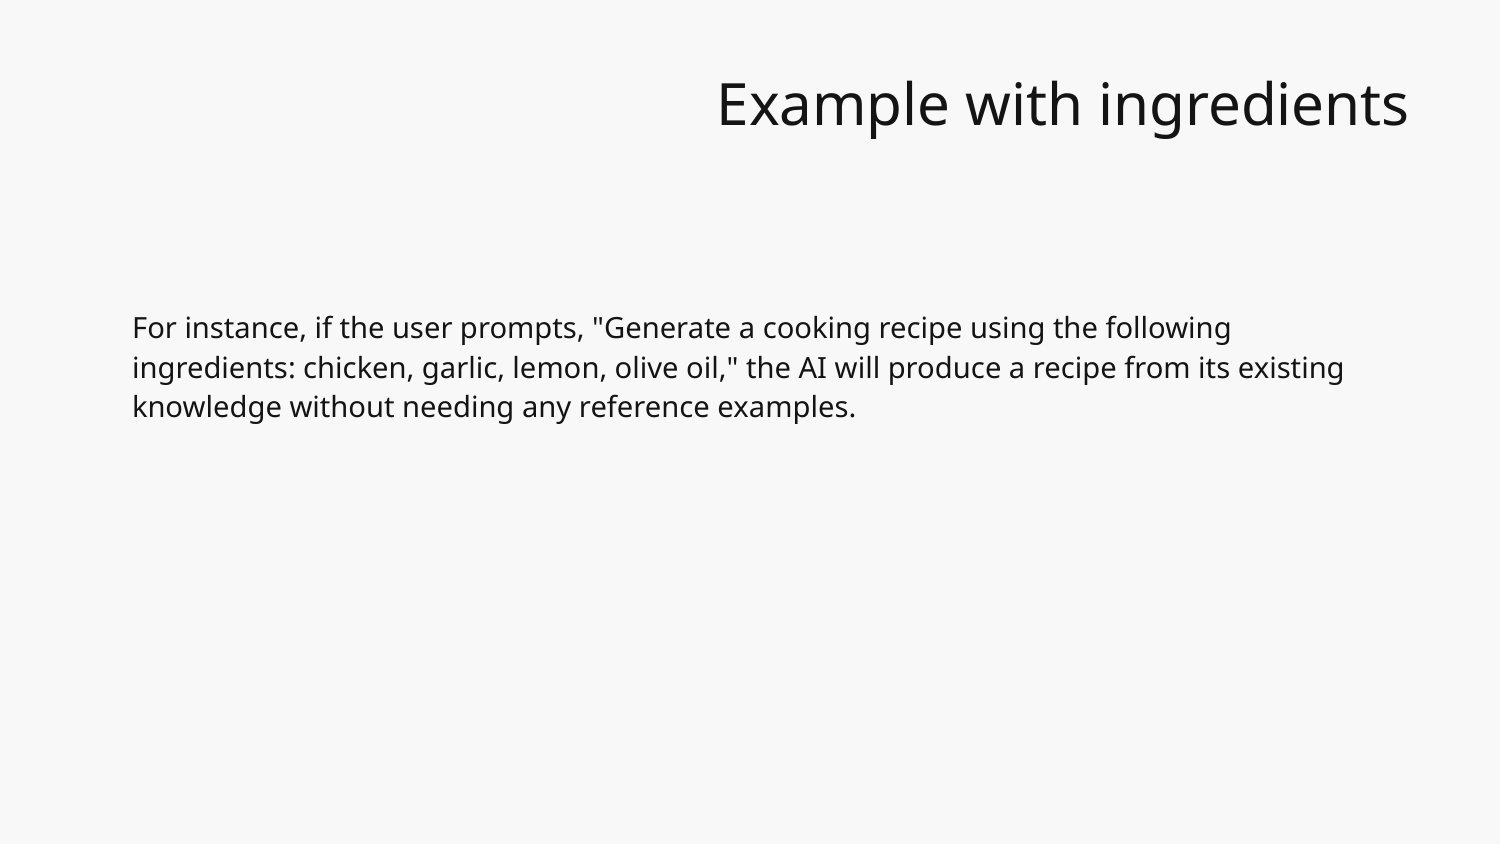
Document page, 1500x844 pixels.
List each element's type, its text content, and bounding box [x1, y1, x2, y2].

subtitle For instance, if the user prompts, "Generate a cooking recipe using the following ingredients: chicken, garlic, lemon, olive oil," the AI will produce a recipe from its existing knowledge without needing any reference examples. [117, 292, 1383, 766]
title Example with ingredients [75, 48, 1425, 257]
